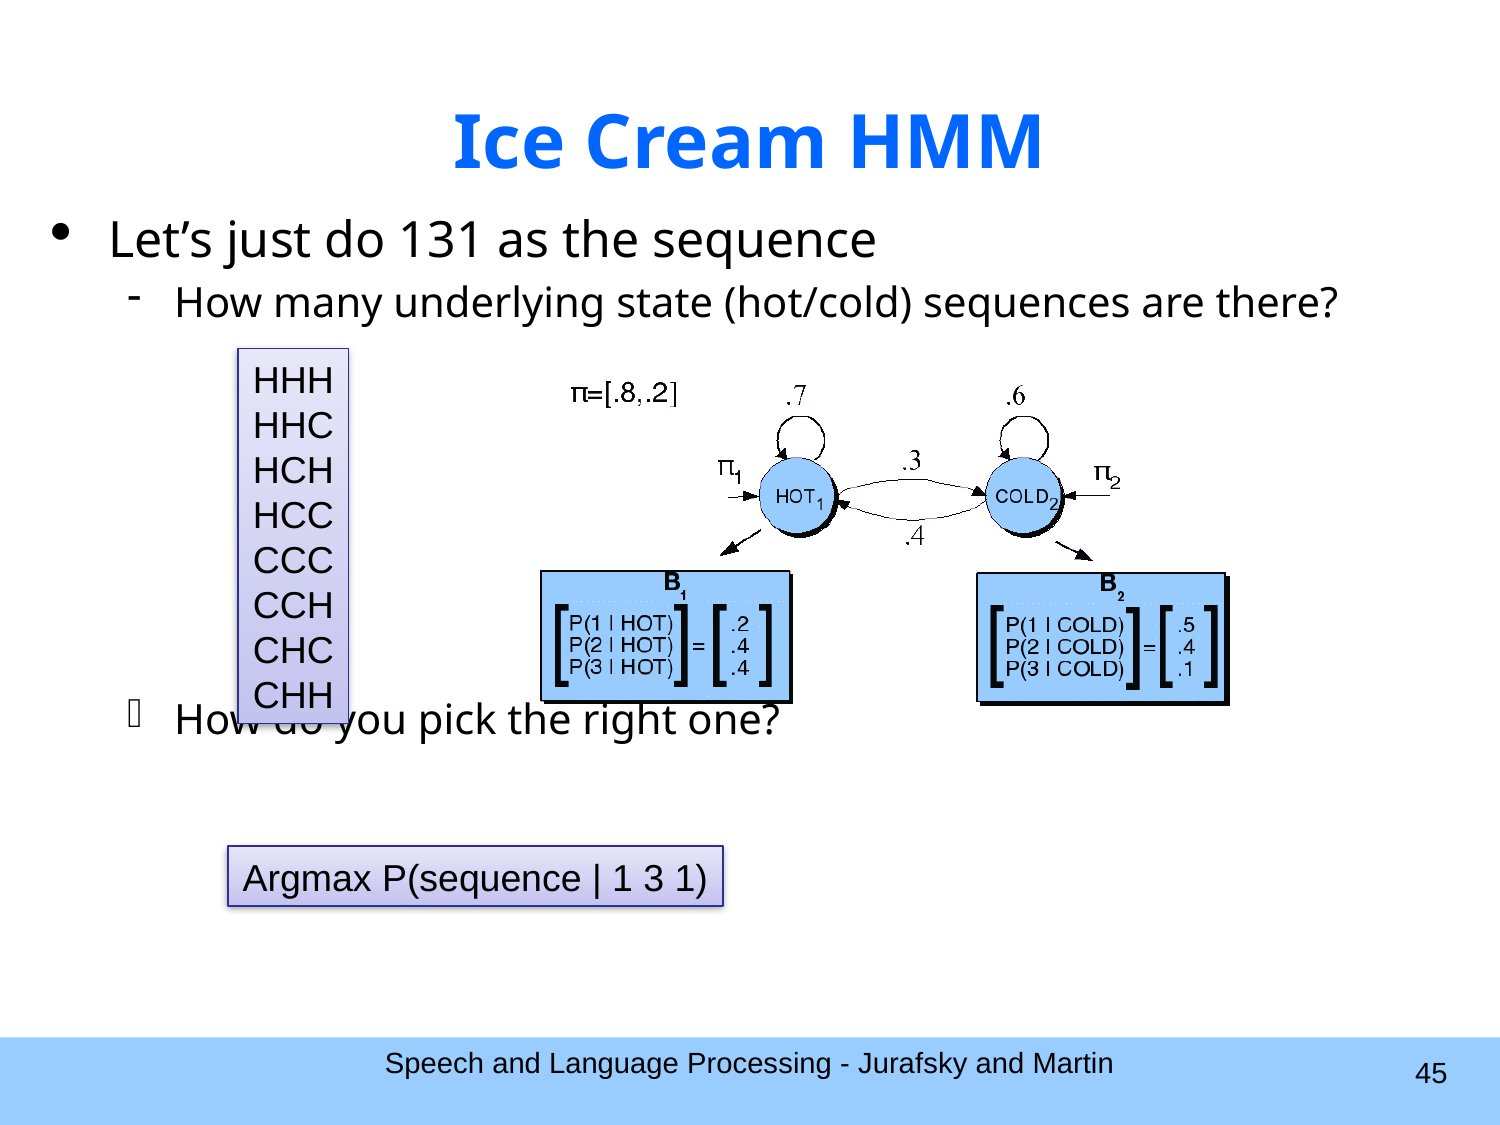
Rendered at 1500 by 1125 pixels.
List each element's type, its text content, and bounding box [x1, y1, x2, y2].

text_box HHH HHC HCH HCC CCC CCH CHC CHH [237, 348, 349, 724]
text_box Ice Cream HMM [75, 45, 1425, 200]
text_box Speech and Language Processing - Jurafsky and Martin [0, 1037, 1500, 1125]
text_box <number> [1112, 1046, 1463, 1125]
text_box Let’s just do 131 as the sequence How many underlying state (hot/cold) sequences are there? How do you pick the right one? [37, 200, 1475, 500]
picture [539, 376, 1241, 712]
text_box Argmax P(sequence | 1 3 1) [227, 845, 724, 907]
